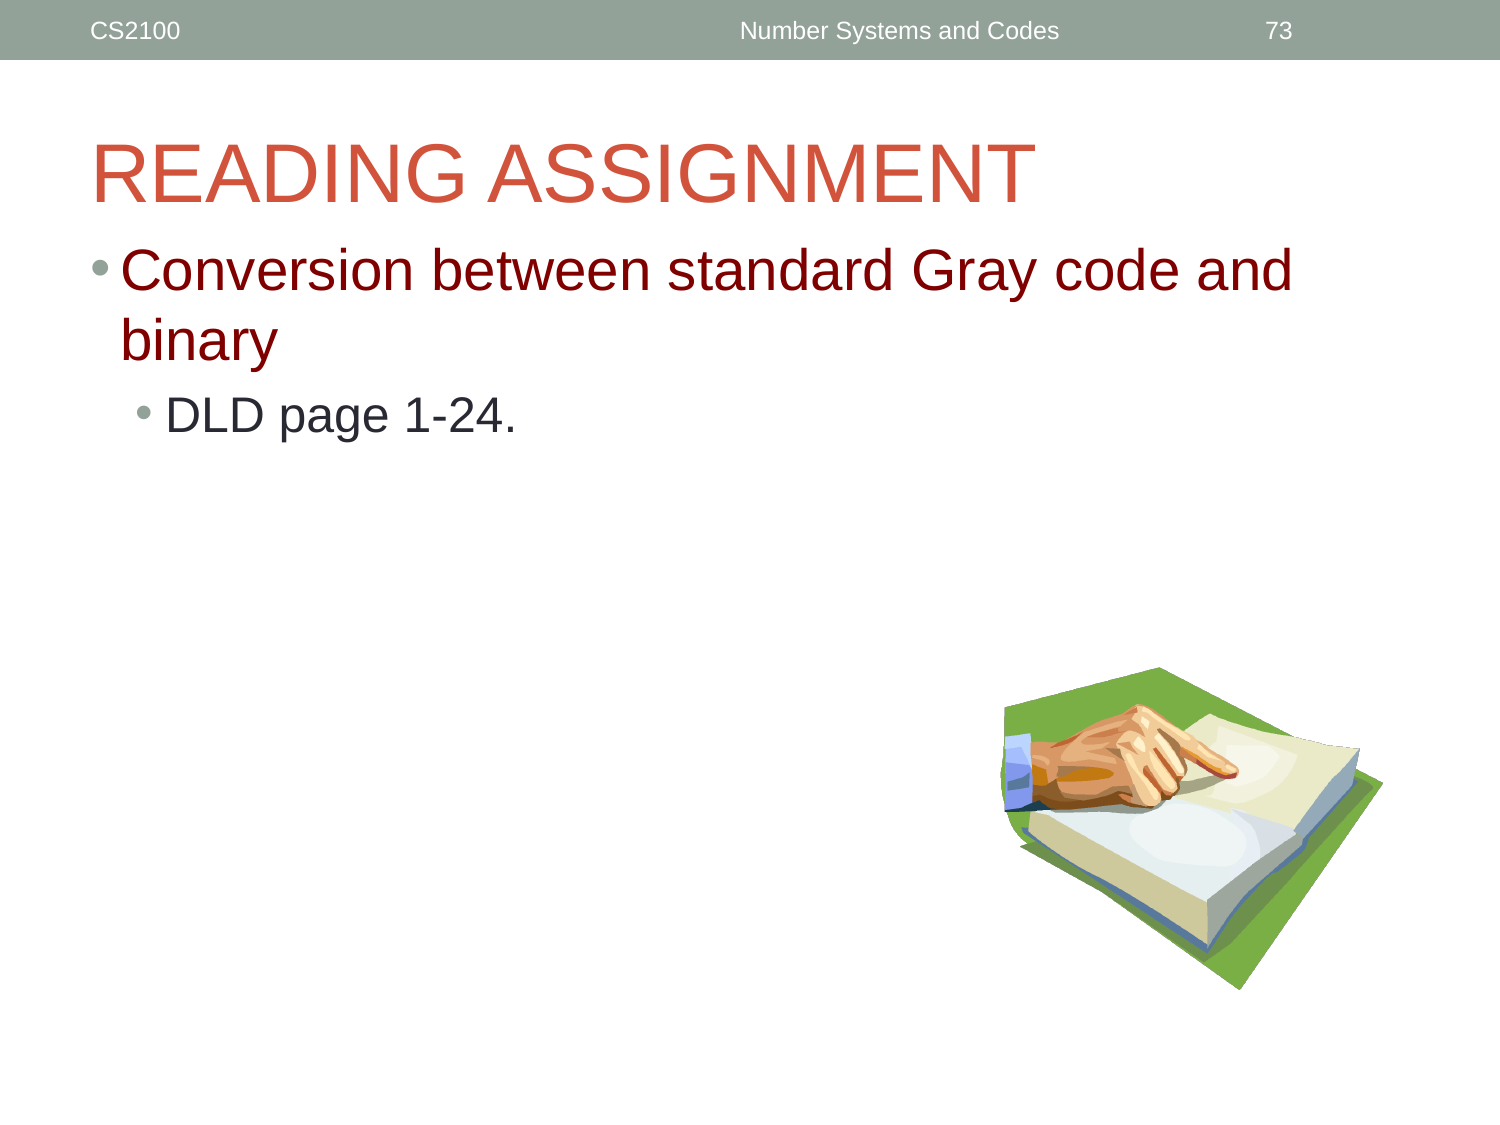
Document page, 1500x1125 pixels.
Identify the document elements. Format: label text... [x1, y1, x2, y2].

list Conversion between standard Gray code and binary DLD page 1-24. [75, 224, 1425, 1006]
slide_number ‹#› [1250, 3, 1425, 57]
title READING ASSIGNMENT [75, 87, 1425, 224]
picture [999, 662, 1388, 995]
slide_number CS2100 [75, 3, 550, 57]
footer Number Systems and Codes [562, 3, 1238, 57]
